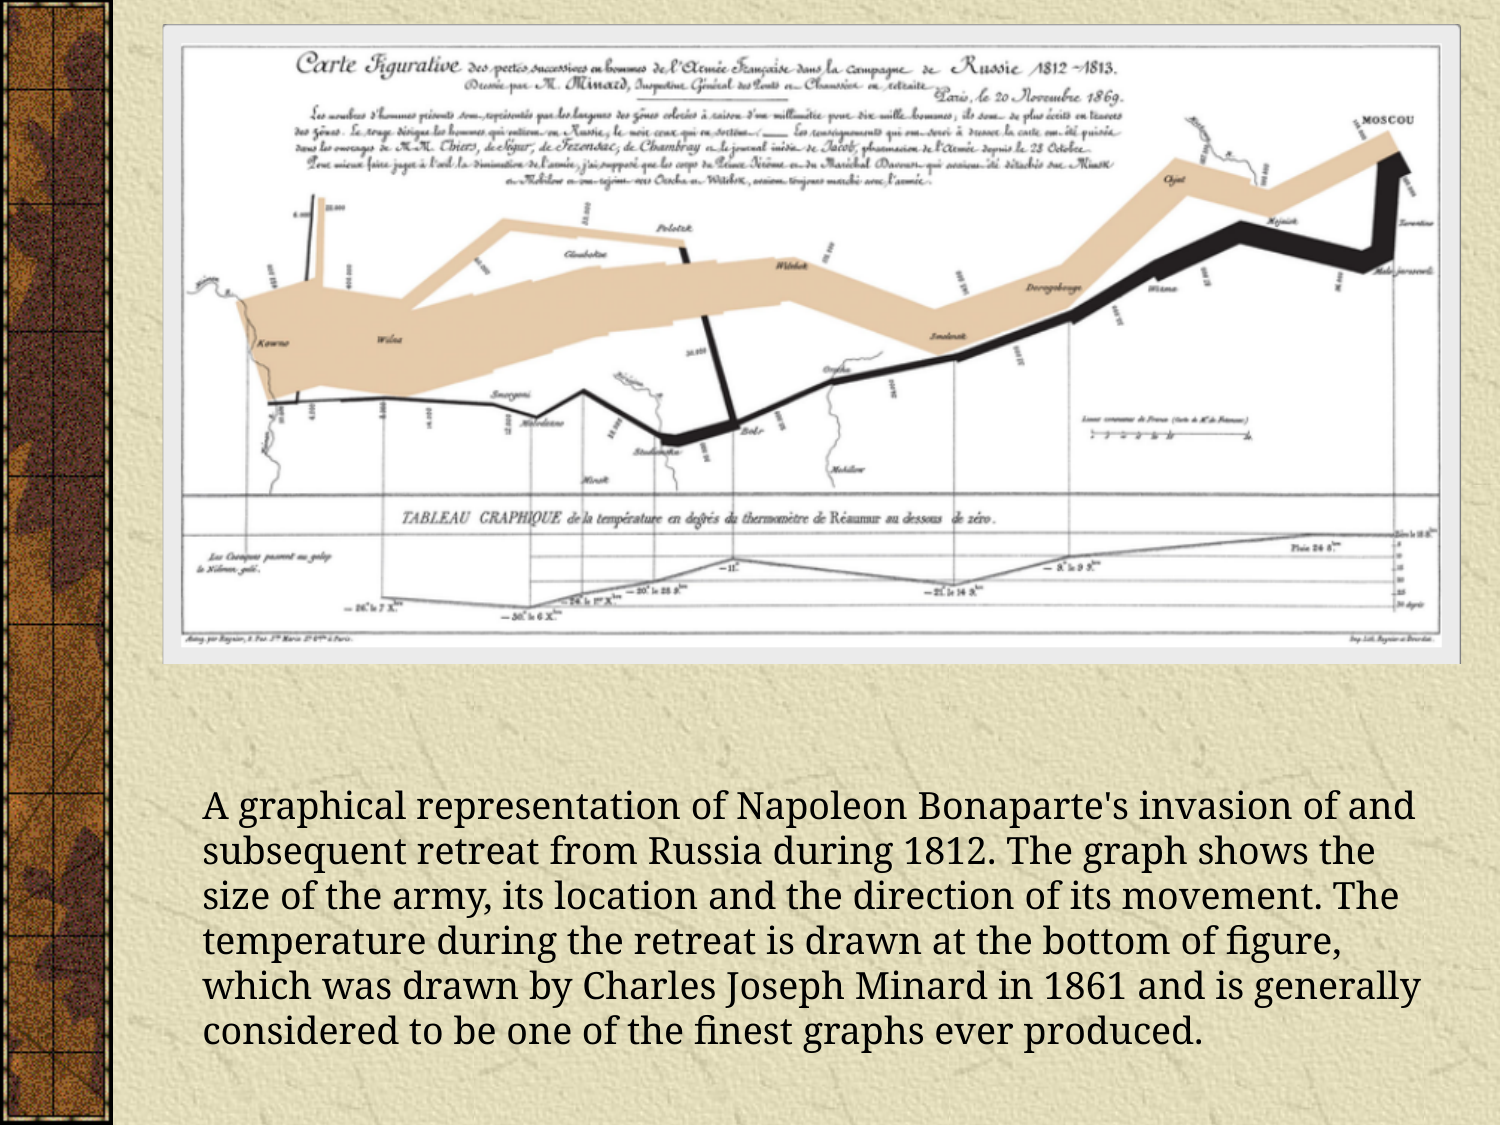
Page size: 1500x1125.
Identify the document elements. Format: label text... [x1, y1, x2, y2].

picture [0, 0, 1500, 1125]
text_box A graphical representation of Napoleon Bonaparte's invasion of and subsequent retreat from Russia during 1812. The graph shows the size of the army, its location and the direction of its movement. The temperature during the retreat is drawn at the bottom of figure, which was drawn by Charles Joseph Minard in 1861 and is generally considered to be one of the finest graphs ever produced. [187, 774, 1438, 1060]
